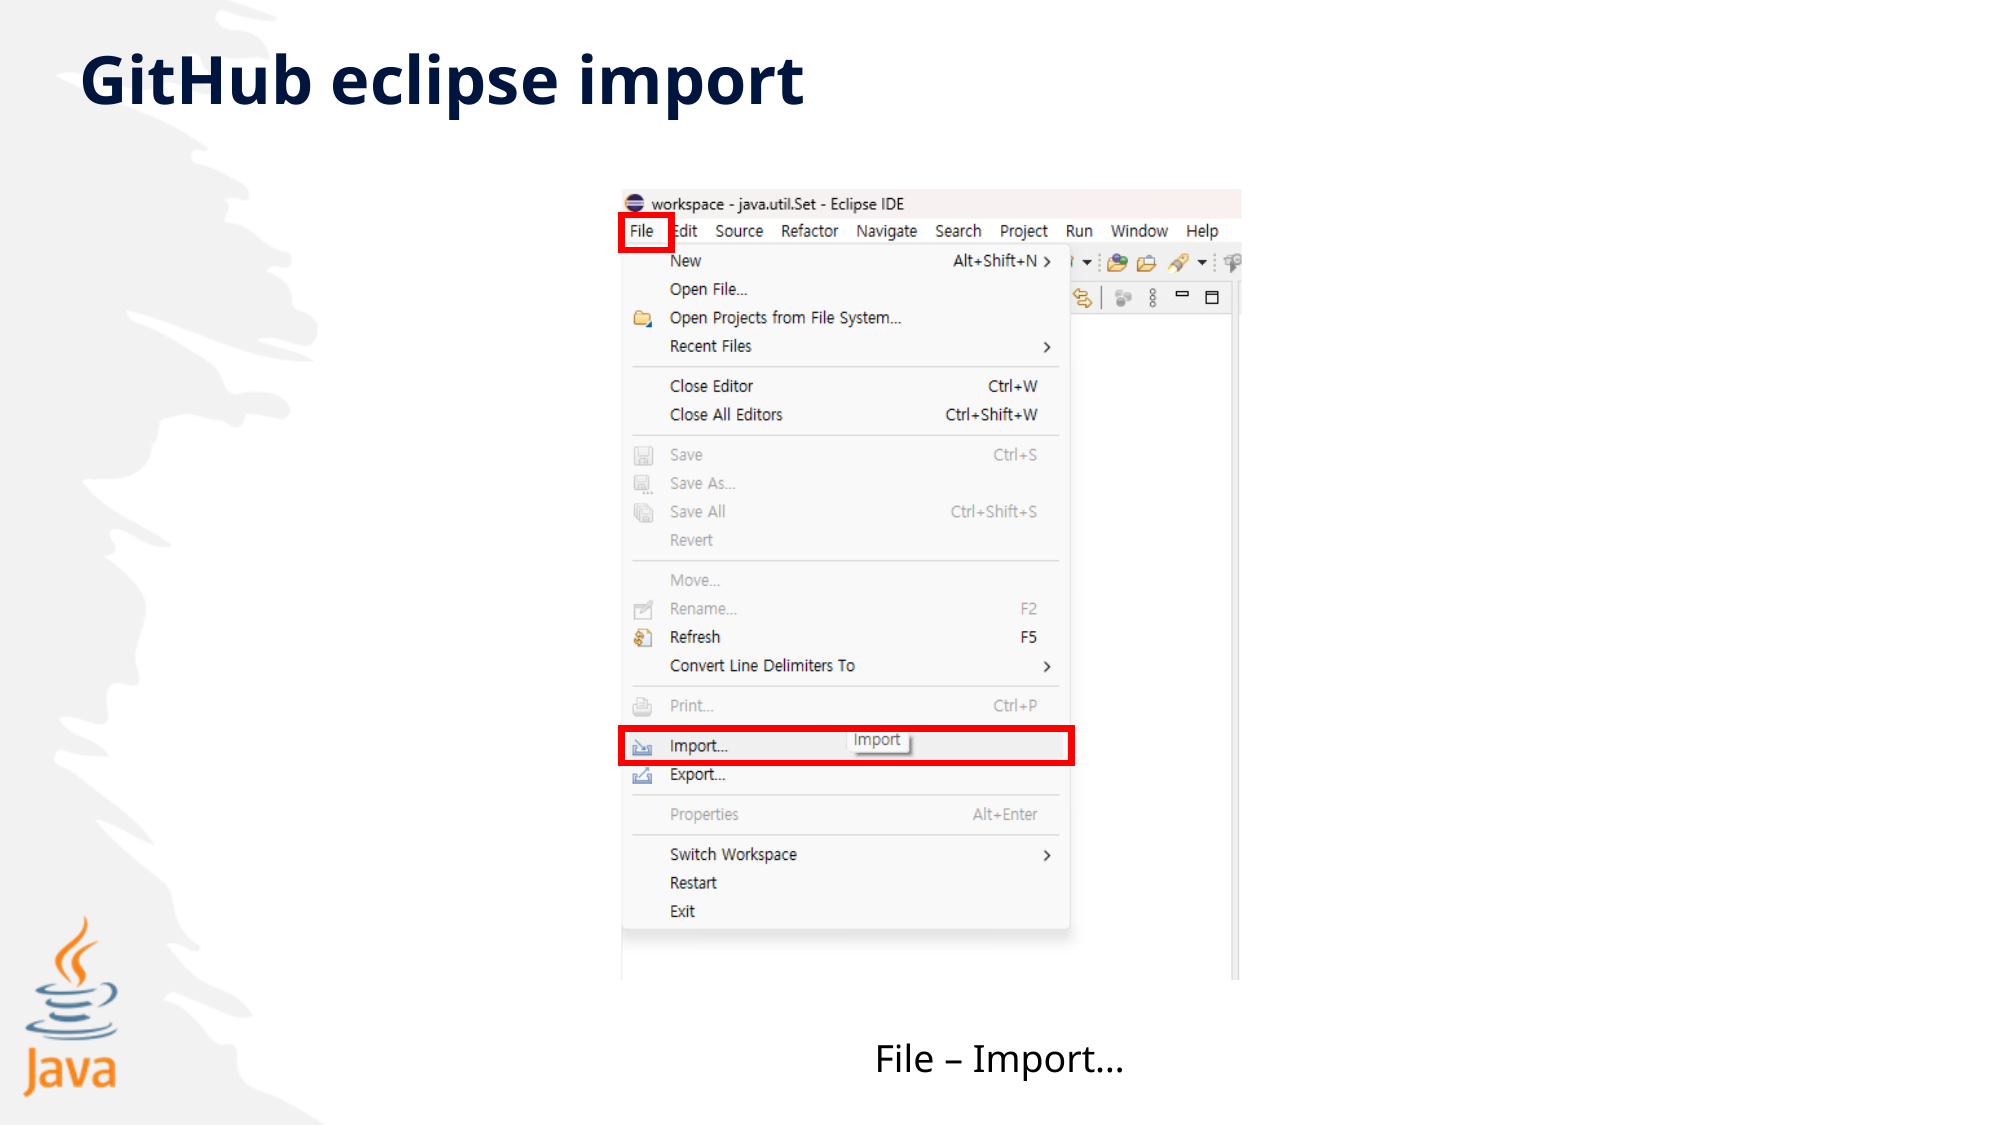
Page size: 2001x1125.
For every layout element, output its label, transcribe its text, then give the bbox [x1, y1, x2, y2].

text_box File – Import… [500, 1027, 1500, 1088]
picture [0, 0, 2001, 1125]
text_box GitHub eclipse import [64, 30, 1809, 137]
